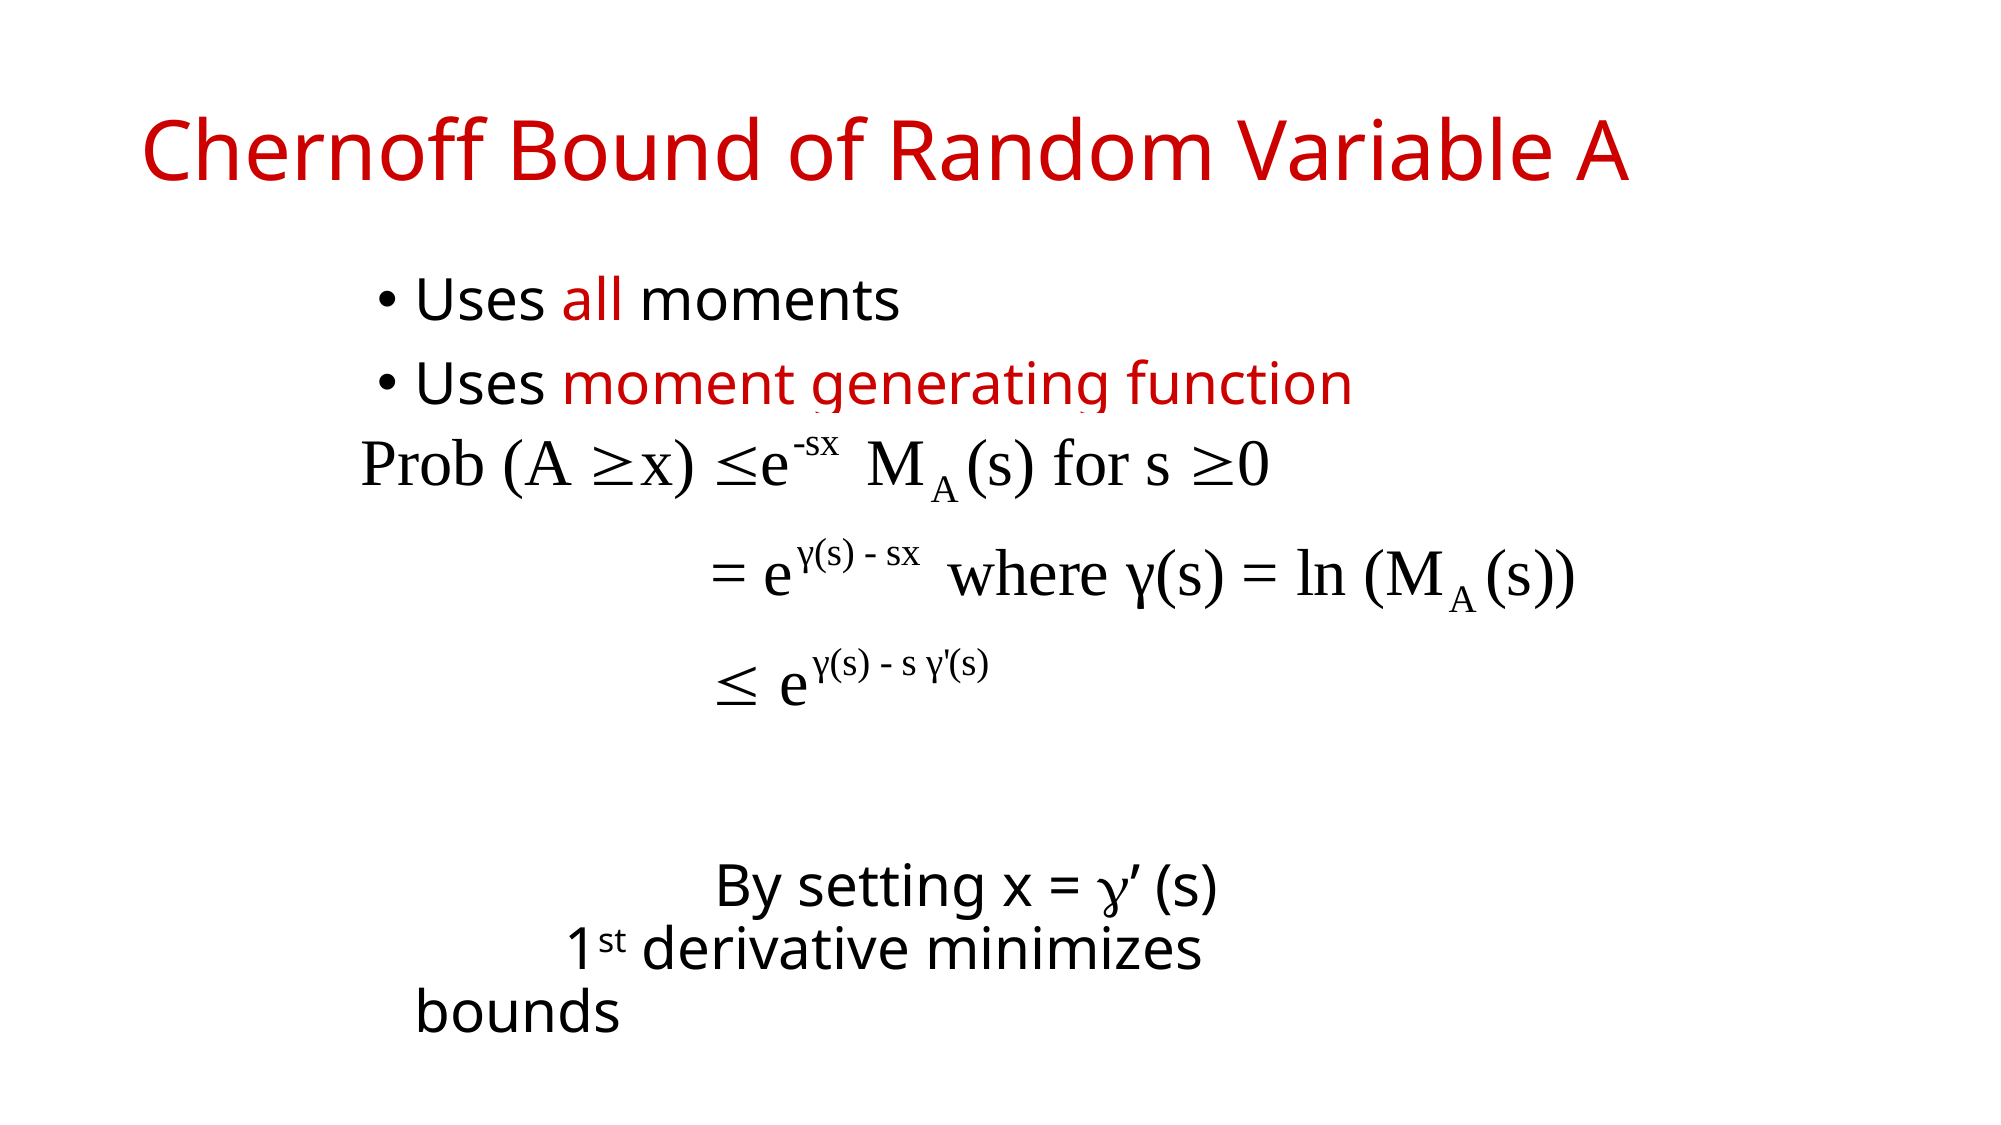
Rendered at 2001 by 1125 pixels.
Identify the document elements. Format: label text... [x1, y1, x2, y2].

list Uses all moments Uses moment generating function By setting x = ’ (s) 1st derivative minimizes bounds [362, 262, 1438, 412]
text_box [500, 762, 1351, 913]
list Uses all moments Uses moment generating function By setting x = ’ (s) 1st derivative minimizes bounds [362, 718, 1438, 1025]
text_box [349, 412, 1588, 718]
title Chernoff Bound of Random Variable A [125, 45, 1851, 263]
